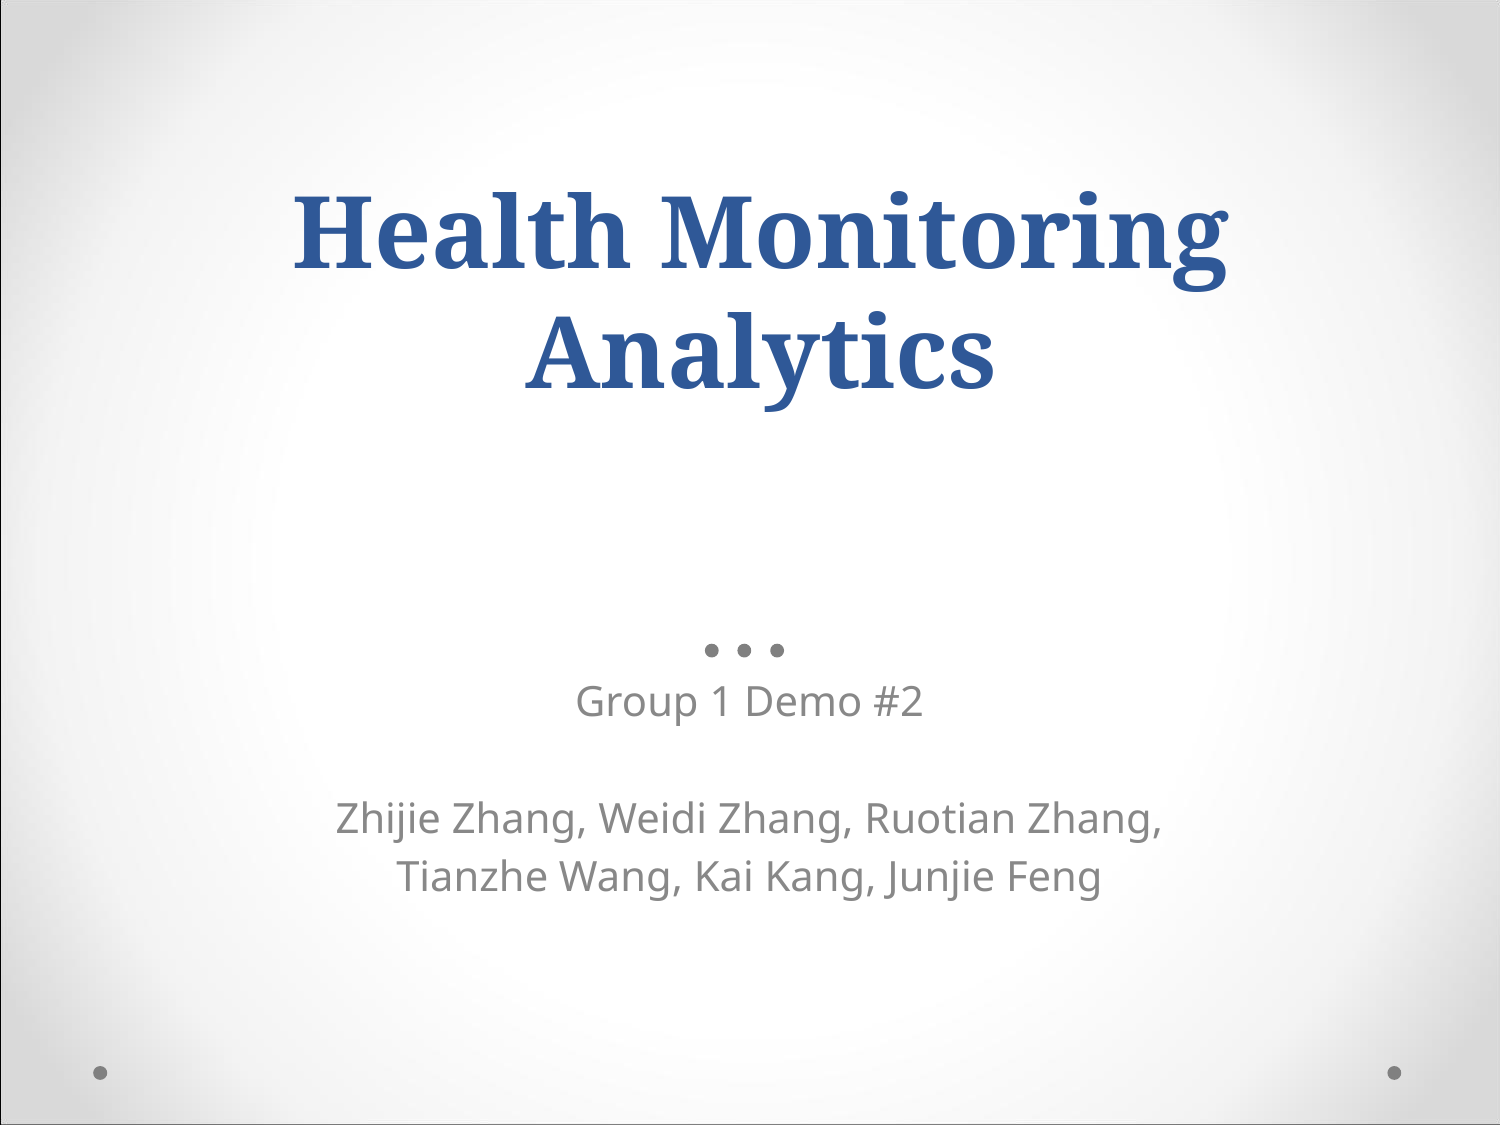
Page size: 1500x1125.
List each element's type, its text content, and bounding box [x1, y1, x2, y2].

list Group 1 Demo #2 Zhijie Zhang, Weidi Zhang, Ruotian Zhang, Tianzhe Wang, Kai Kang, Junjie Feng [111, 666, 1388, 1125]
picture [0, 0, 1500, 1125]
title Health Monitoring Analytics [123, 77, 1400, 417]
